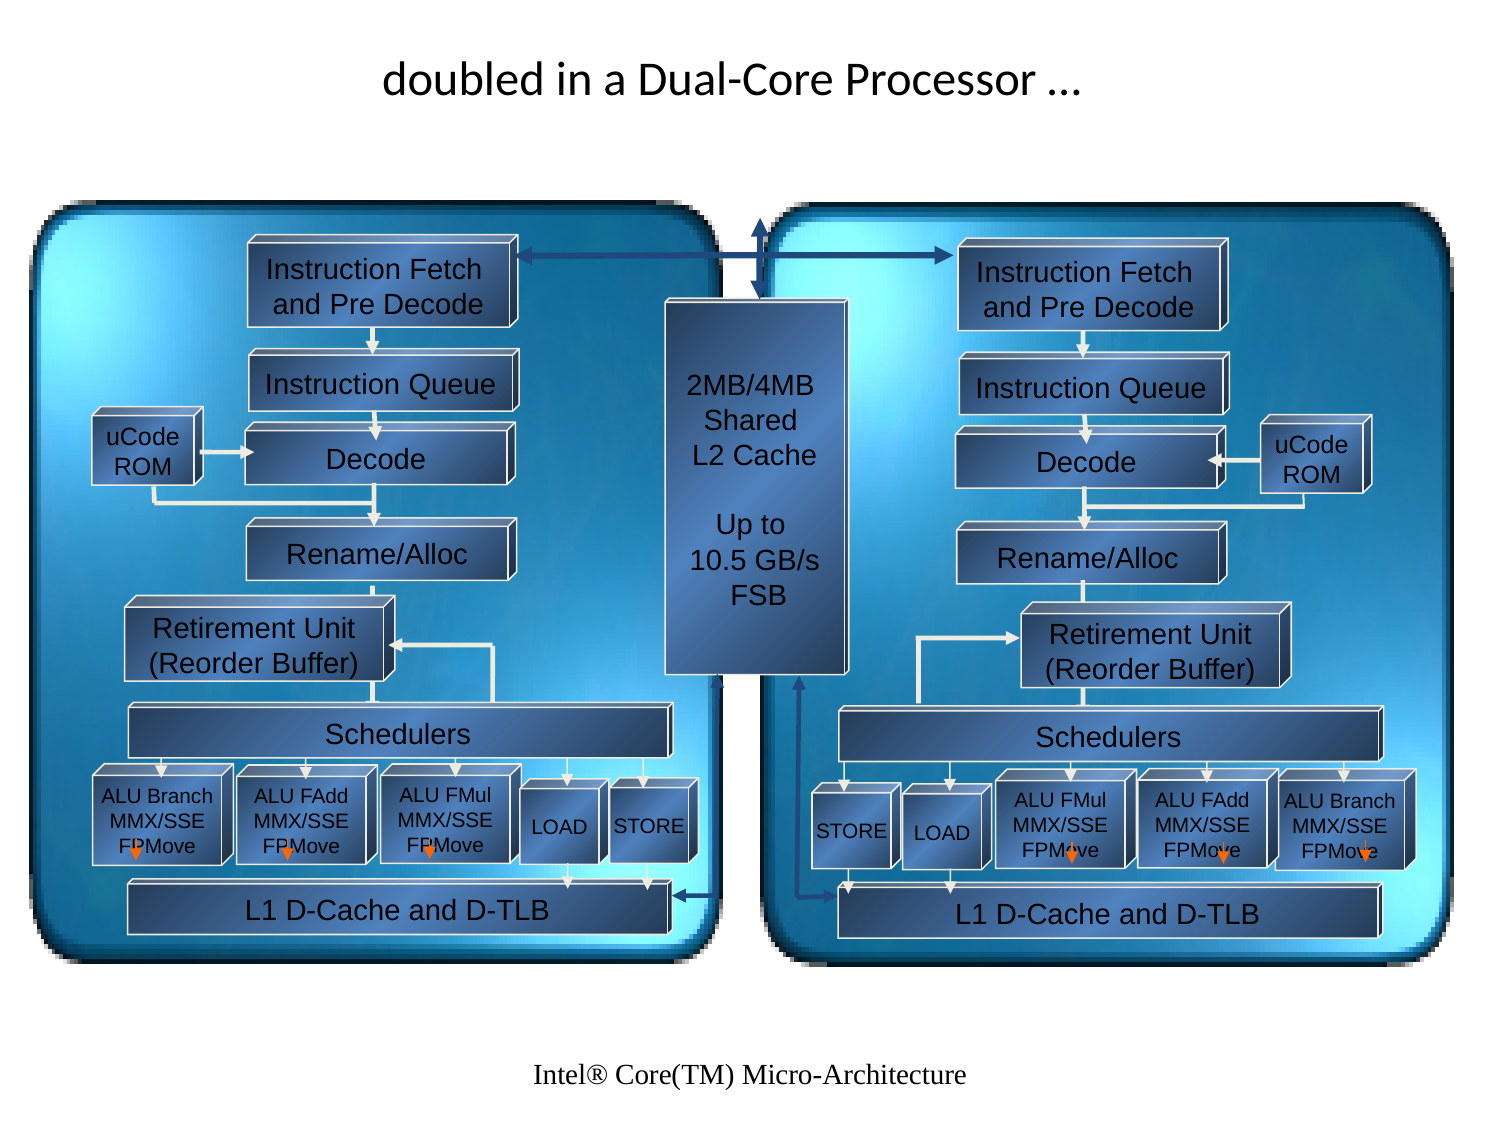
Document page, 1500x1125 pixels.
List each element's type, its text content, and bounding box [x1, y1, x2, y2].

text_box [135, 836, 430, 861]
title doubled in a Dual-Core Processor … [57, 38, 1407, 114]
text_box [1071, 840, 1366, 865]
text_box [91, 217, 1417, 939]
picture [0, 133, 1484, 1035]
footer Intel® Core(TM) Micro-Architecture [512, 1042, 988, 1103]
